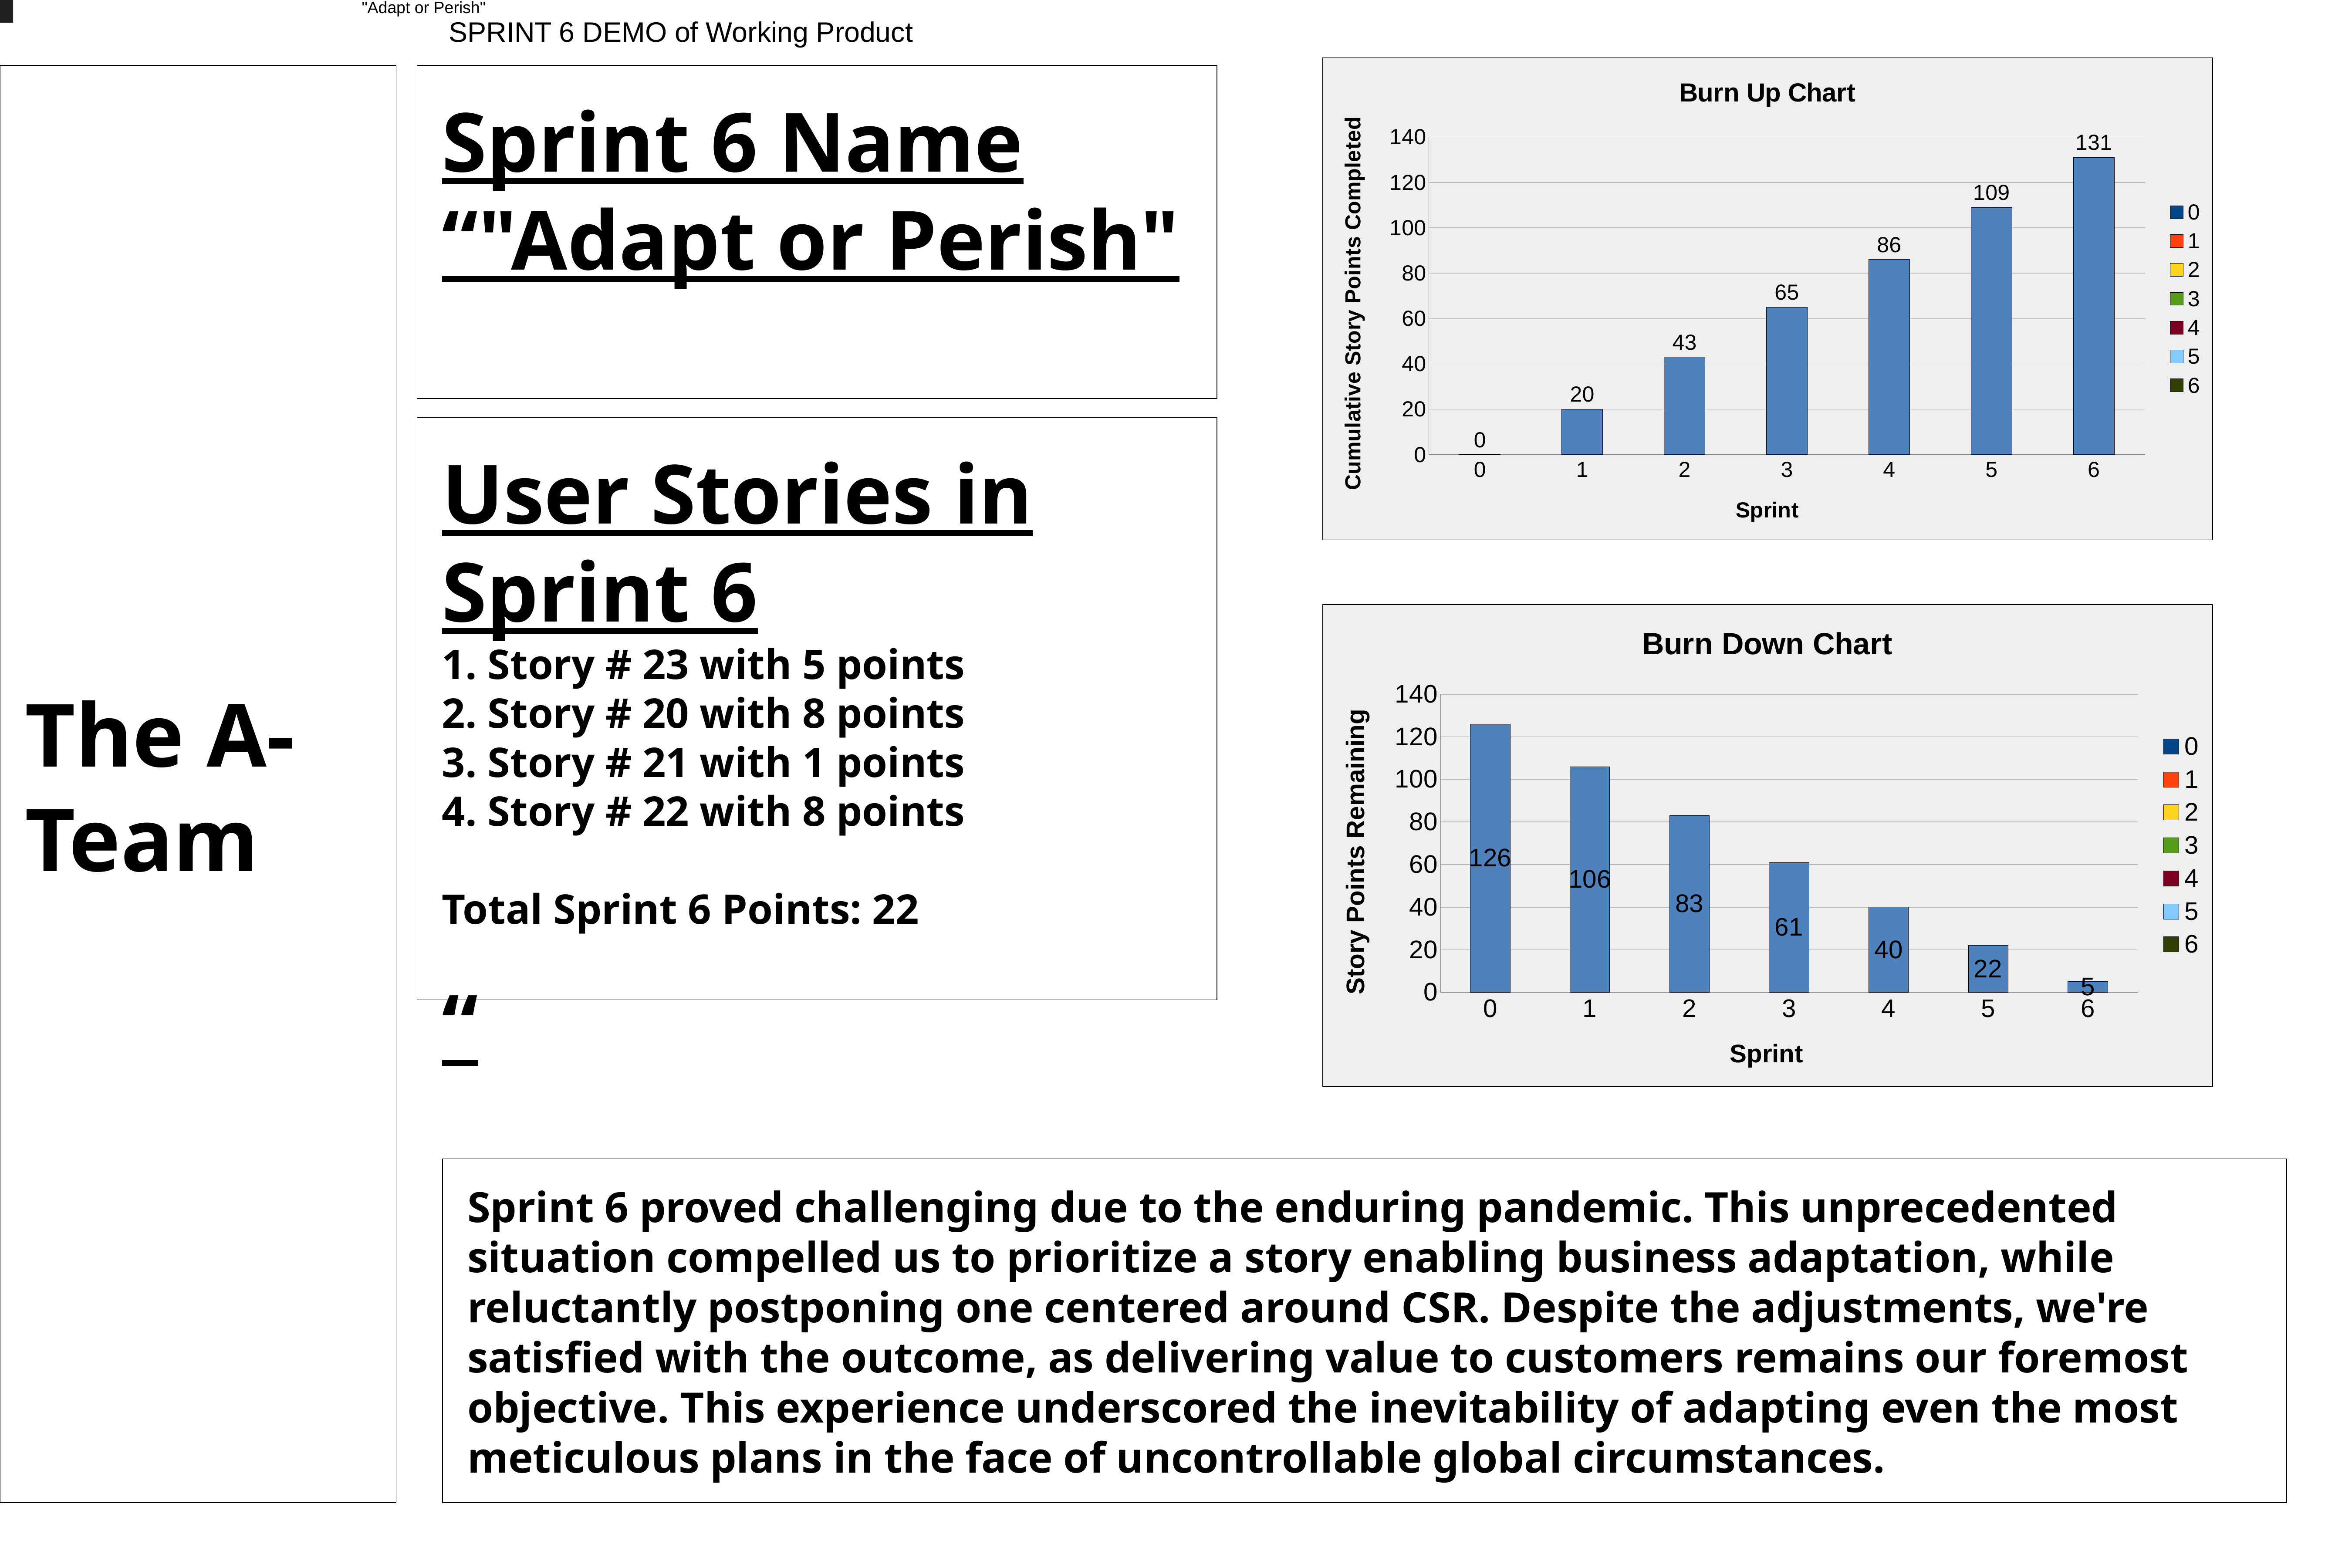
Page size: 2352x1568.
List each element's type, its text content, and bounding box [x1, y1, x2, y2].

text_box User Stories in Sprint 6 1. Story # 23 with 5 points 2. Story # 20 with 8 points 3. Story # 21 with 1 points 4. Story # 22 with 8 points Total Sprint 6 Points: 22 [417, 417, 1217, 1000]
text_box Sprint 6 proved challenging due to the enduring pandemic. This unprecedented situation compelled us to prioritize a story enabling business adaptation, while reluctantly postponing one centered around CSR. Despite the adjustments, we're satisfied with the outcome, as delivering value to customers remains our foremost objective. This experience underscored the inevitability of adapting even the most meticulous plans in the face of uncontrollable global circumstances. [442, 1159, 2287, 1503]
text_box [0, 0, 14, 23]
text_box "Adapt or Perish" [355, 0, 493, 39]
text_box The A-Team [0, 65, 396, 1503]
text_box Sprint 6 Name “"Adapt or Perish" “ [417, 65, 1217, 399]
text_box SPRINT 6 DEMO of Working Product [442, 7, 1828, 58]
chart [1322, 604, 2213, 1087]
chart [1322, 57, 2213, 540]
